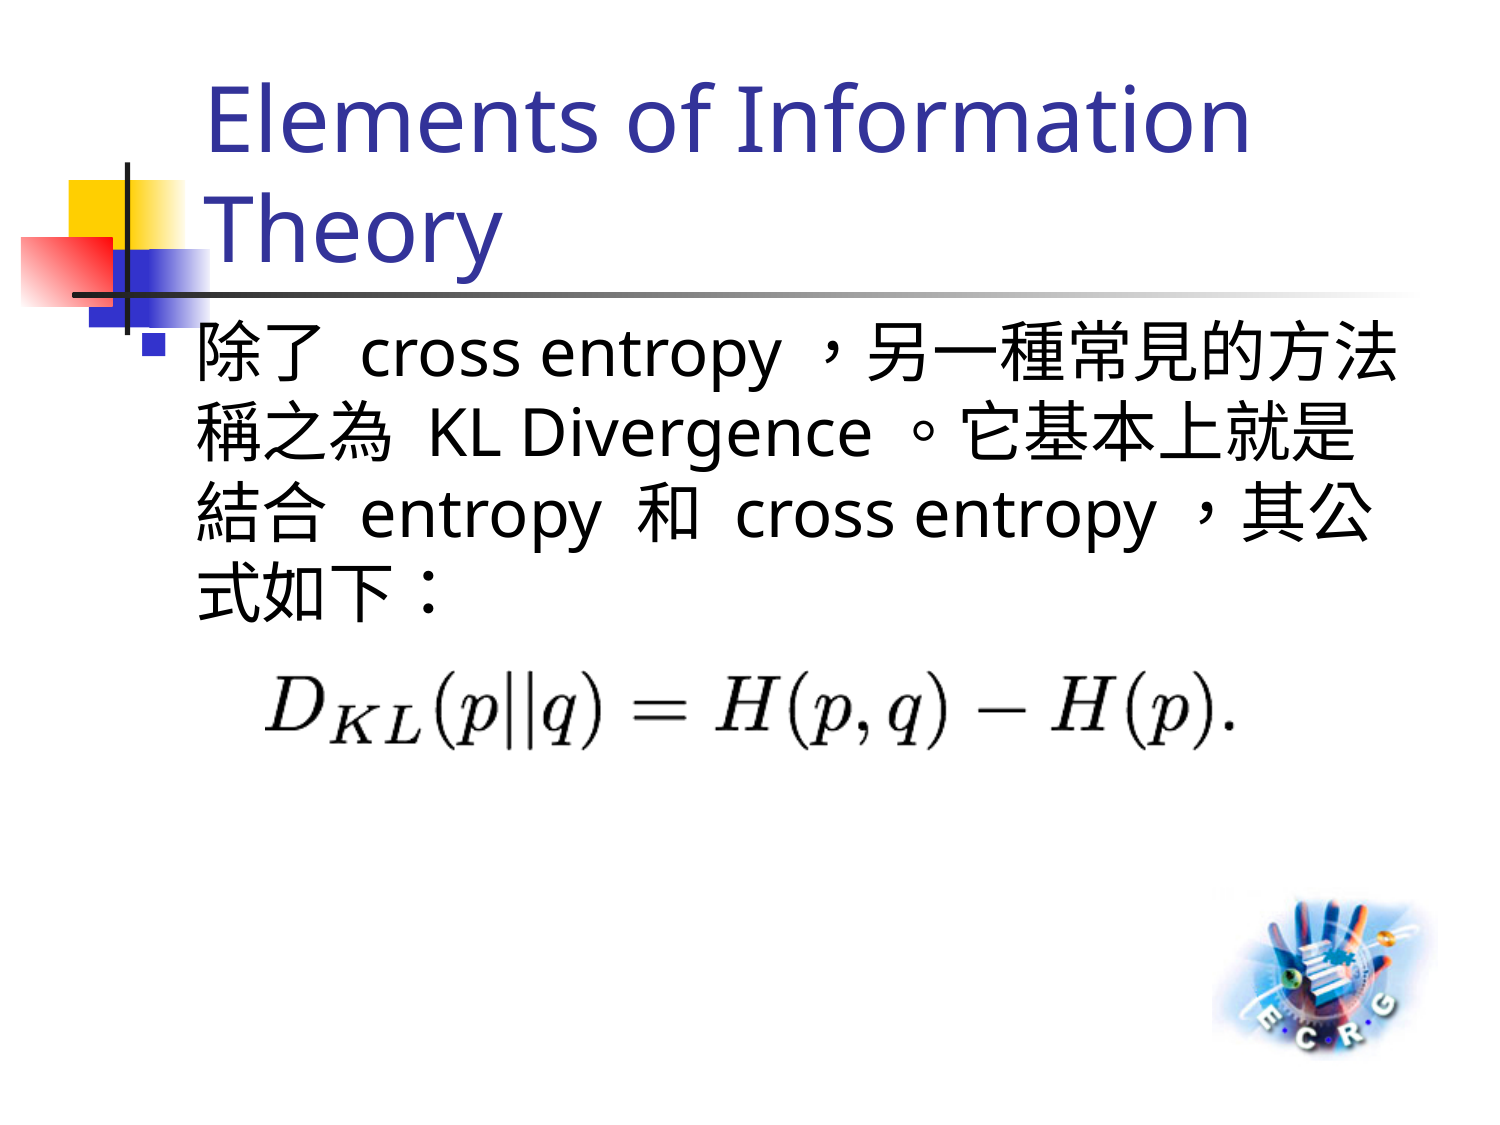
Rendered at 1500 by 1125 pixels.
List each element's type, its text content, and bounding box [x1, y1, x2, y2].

title Elements of Information Theory [188, 101, 1468, 289]
list 除了 cross entropy，另一種常見的方法稱之為 KL Divergence。它基本上就是結合 entropy 和 cross entropy，其公式如下： [123, 302, 1436, 1094]
picture [265, 670, 1235, 752]
